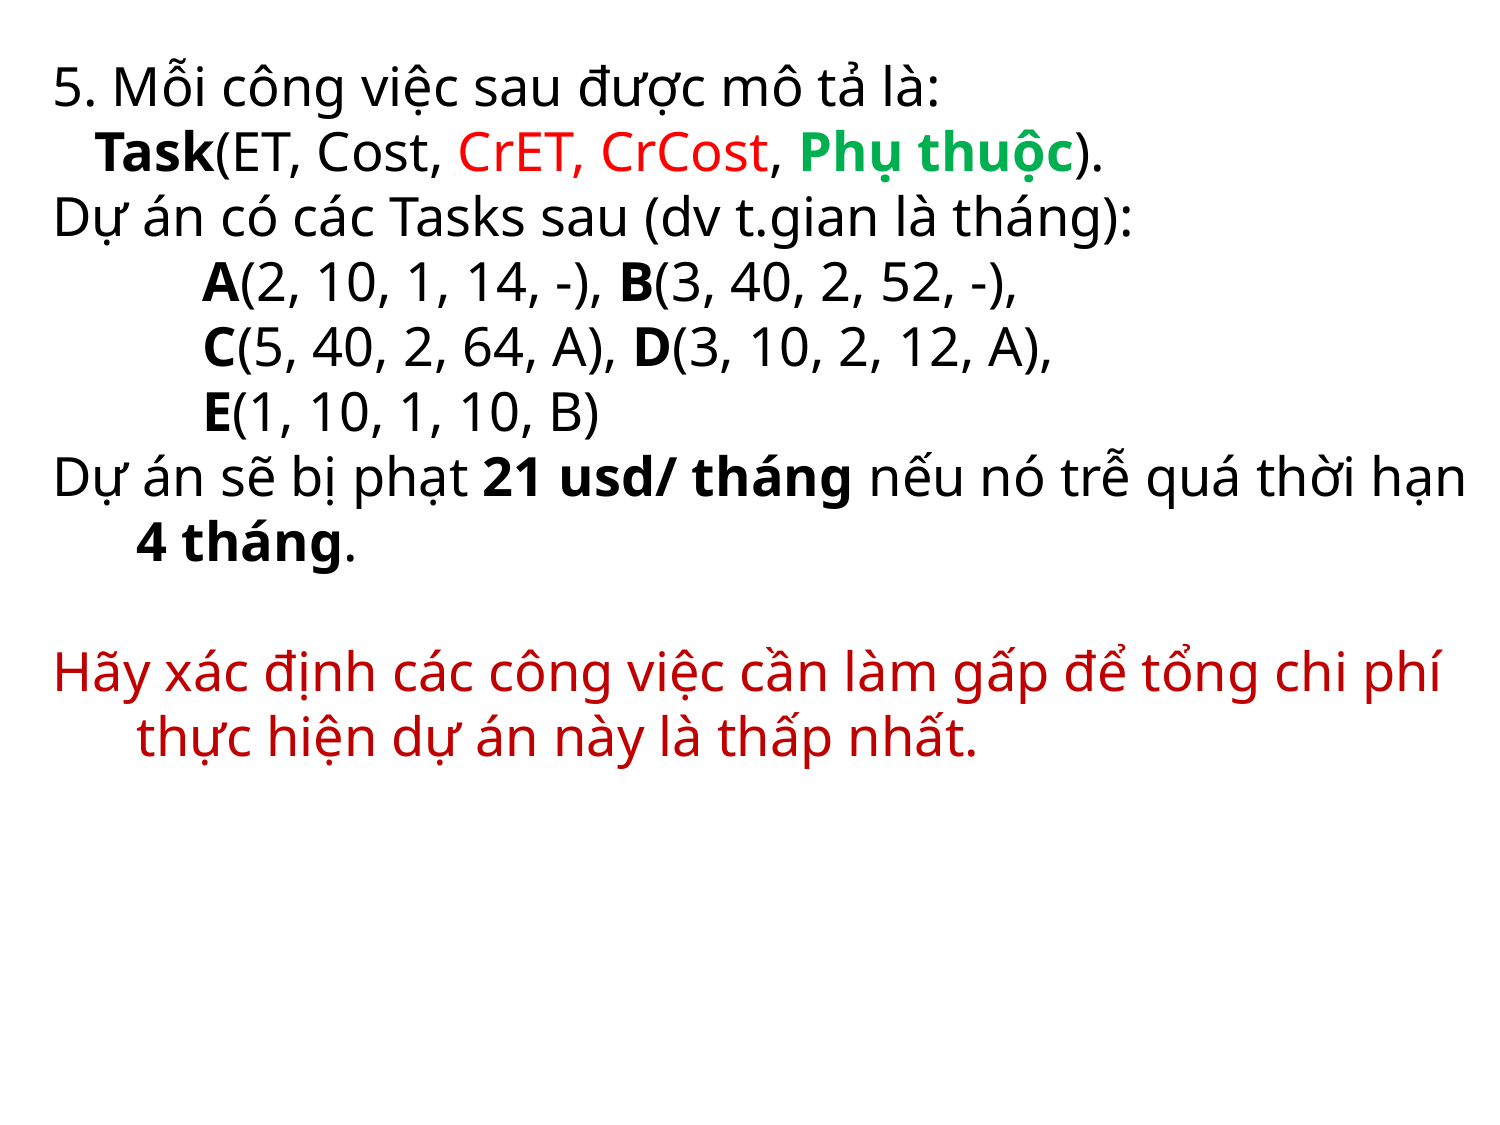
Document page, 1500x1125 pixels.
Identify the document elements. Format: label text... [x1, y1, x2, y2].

text_box 5. Mỗi công việc sau được mô tả là: Task(ET, Cost, CrET, CrCost, Phụ thuộc). Dự án có các Tasks sau (dv t.gian là tháng): A(2, 10, 1, 14, -), B(3, 40, 2, 52, -), C(5, 40, 2, 64, A), D(3, 10, 2, 12, A), E(1, 10, 1, 10, B) Dự án sẽ bị phạt 21 usd/ tháng nếu nó trễ quá thời hạn 4 tháng. Hãy xác định các công việc cần làm gấp để tổng chi phí thực hiện dự án này là thấp nhất. [37, 45, 1500, 1005]
